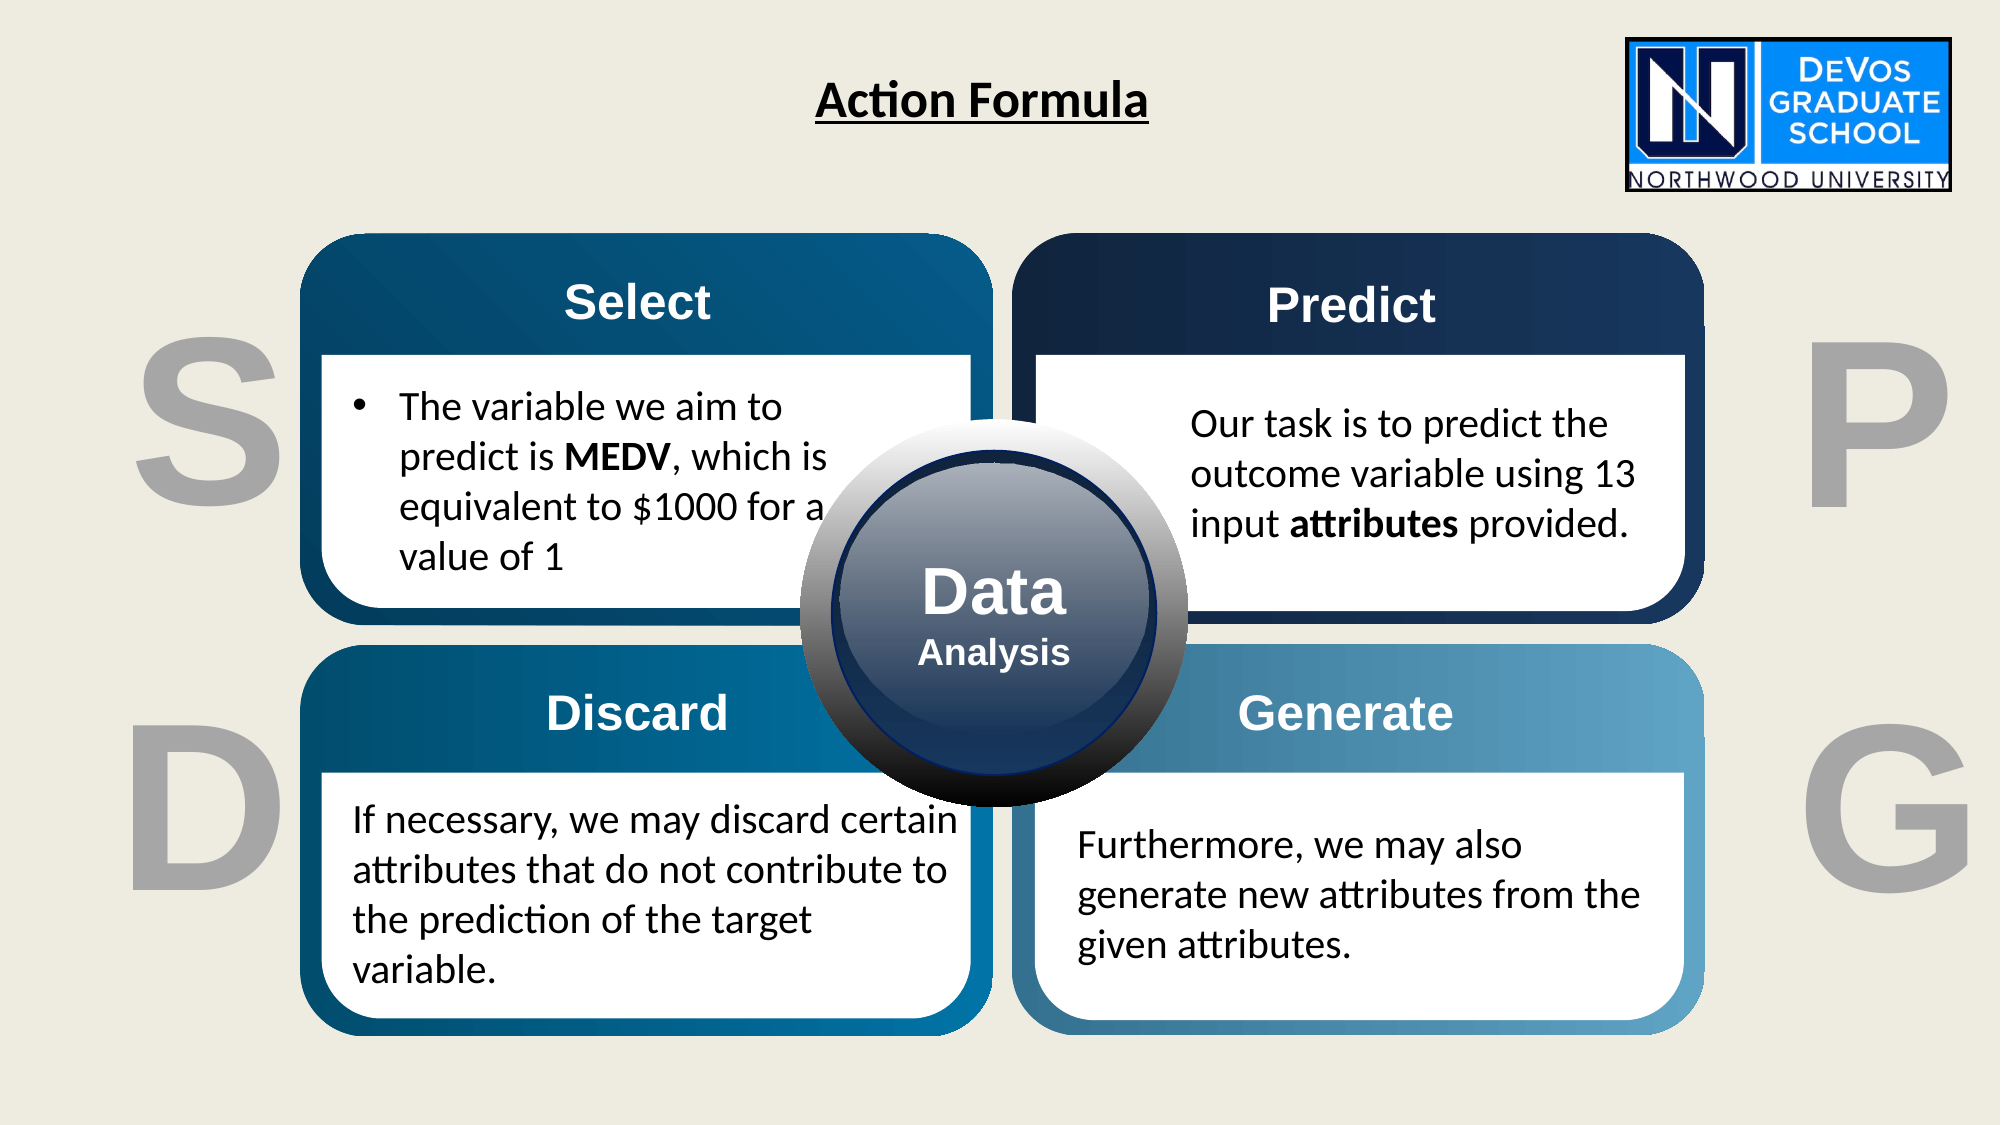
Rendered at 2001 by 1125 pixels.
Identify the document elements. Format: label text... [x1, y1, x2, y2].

text_box [300, 233, 993, 626]
text_box [1034, 772, 1684, 1021]
text_box Our task is to predict the outcome variable using 13 input attributes provided. [1175, 388, 1675, 554]
text_box [300, 645, 994, 1037]
picture [1624, 37, 1952, 193]
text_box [800, 418, 1189, 808]
text_box S [114, 258, 256, 561]
text_box [1011, 643, 1705, 1036]
text_box P [1781, 260, 1923, 563]
text_box The variable we aim to predict is MEDV, which is equivalent to $1000 for a value of 1 [337, 371, 900, 587]
text_box Select [369, 262, 906, 338]
text_box If necessary, we may discard certain attributes that do not contribute to the prediction of the target variable. [337, 784, 975, 999]
text_box [1035, 354, 1685, 612]
title Action Formula [800, 37, 1238, 155]
text_box G [1781, 645, 1923, 948]
text_box D [102, 643, 244, 946]
text_box [321, 772, 956, 1019]
text_box Discard [369, 673, 794, 748]
text_box [1011, 233, 1705, 625]
text_box [321, 354, 971, 608]
text_box Generate [1194, 673, 1614, 748]
text_box Predict [1083, 265, 1620, 341]
text_box Furthermore, we may also generate new attributes from the given attributes. [1062, 809, 1675, 974]
